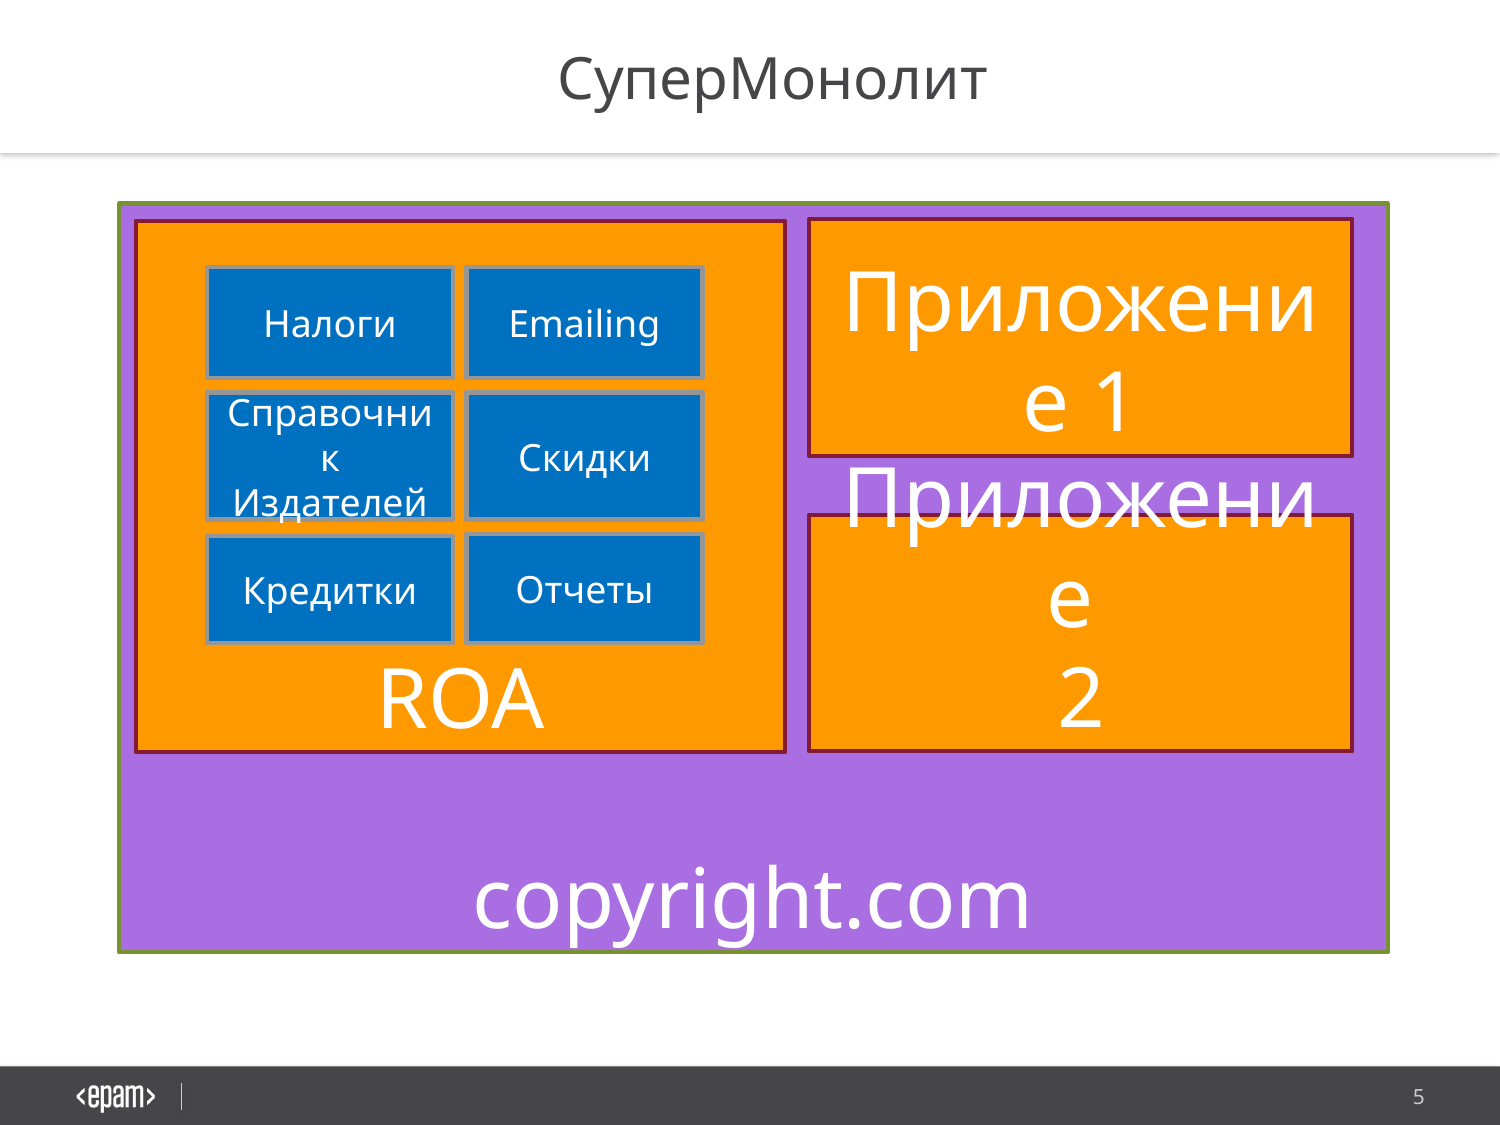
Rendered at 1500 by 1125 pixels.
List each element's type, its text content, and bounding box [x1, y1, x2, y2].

text_box Налоги [205, 265, 455, 380]
text_box Кредитки [205, 534, 455, 645]
text_box Приложение 1 [807, 217, 1354, 458]
text_box Скидки [464, 390, 705, 522]
list СуперМонолит [0, 0, 1500, 153]
text_box Emailing [464, 265, 705, 380]
text_box Приложение 2 [807, 513, 1354, 753]
text_box Справочник Издателей [205, 390, 455, 522]
text_box Отчеты [464, 532, 705, 645]
picture [76, 1085, 155, 1113]
text_box copyright.com [117, 201, 1390, 954]
text_box ROA [134, 219, 787, 754]
